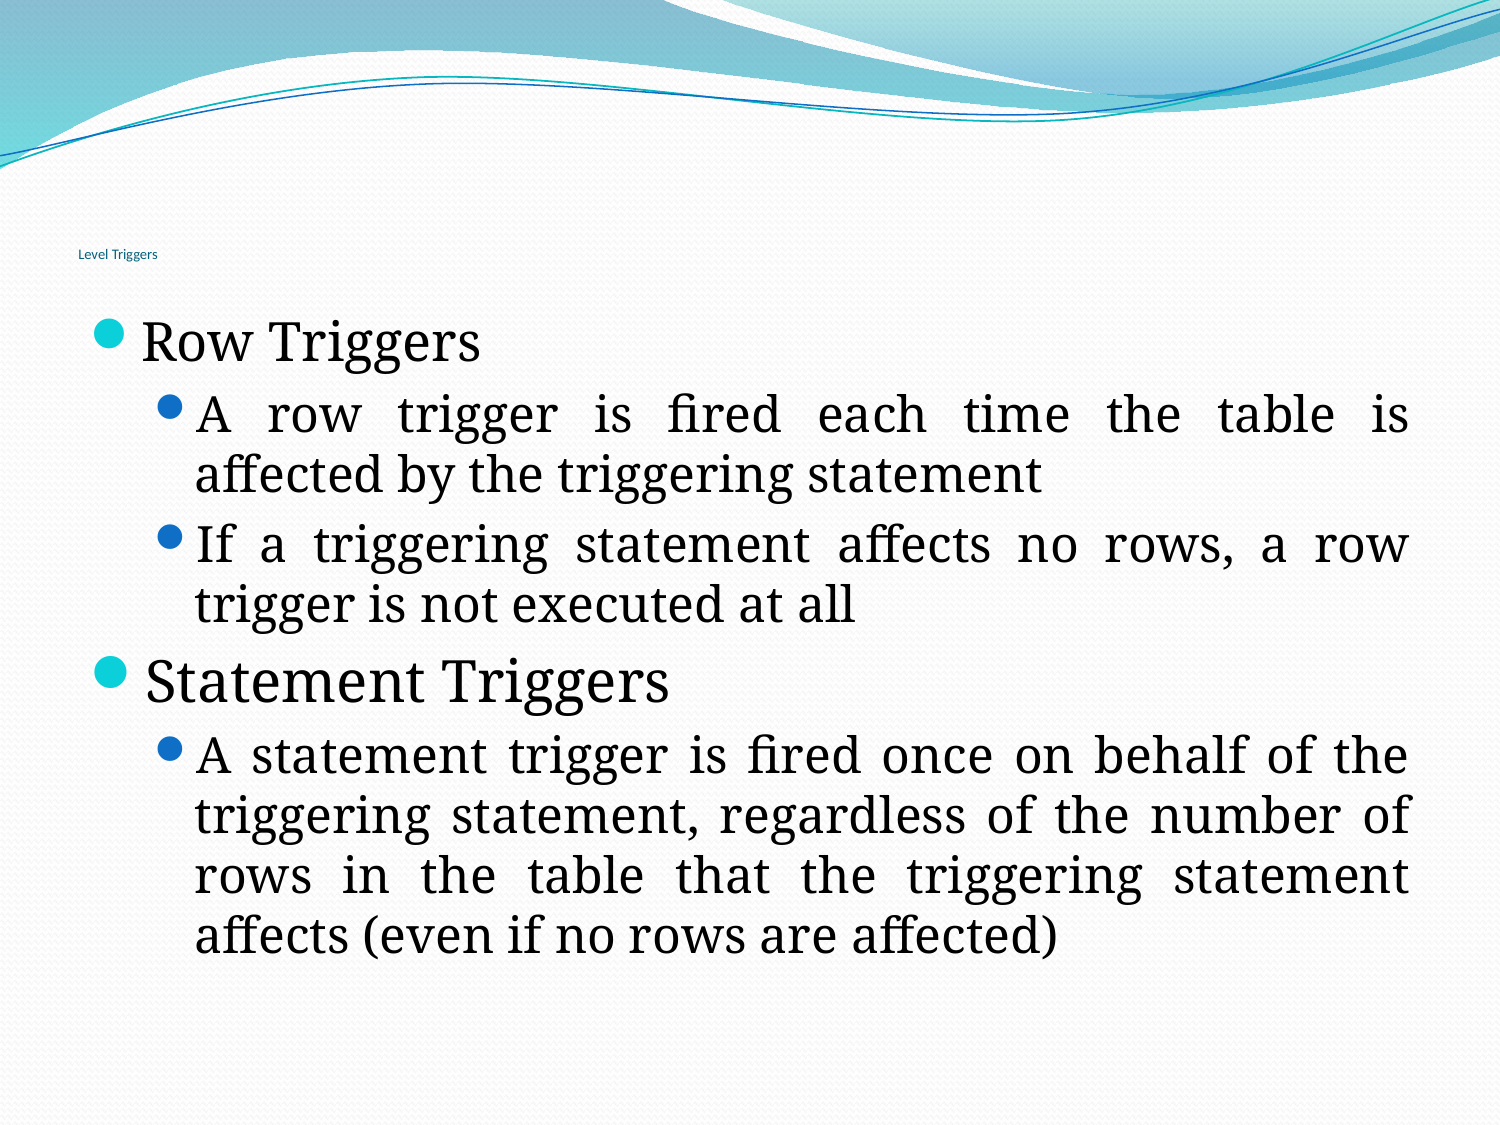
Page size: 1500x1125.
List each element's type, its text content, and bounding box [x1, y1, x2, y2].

title Level Triggers [75, 149, 1425, 263]
list Row Triggers A row trigger is fired each time the table is affected by the triggering statement If a triggering statement affects no rows, a row trigger is not executed at all Statement Triggers A statement trigger is fired once on behalf of the triggering statement, regardless of the number of rows in the table that the triggering statement affects (even if no rows are affected) [75, 299, 1425, 1088]
